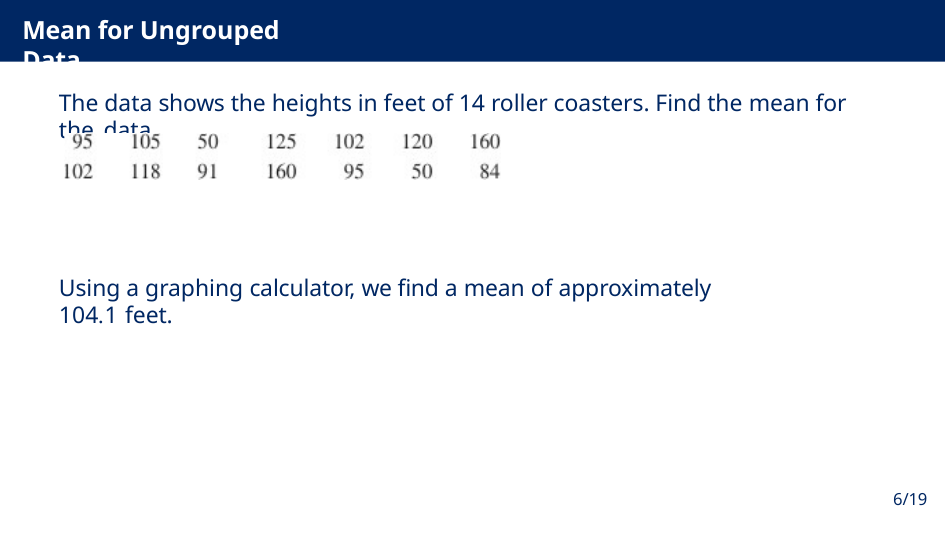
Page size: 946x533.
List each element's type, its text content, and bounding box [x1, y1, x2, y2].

text_box Mean for Ungrouped Data [20, 12, 328, 75]
text_box [64, 133, 501, 180]
text_box The data shows the heights in feet of 14 roller coasters. Find the mean for the data. [56, 86, 867, 144]
text_box Using a graphing calculator, we find a mean of approximately 104.1 feet. [56, 271, 754, 329]
text_box 6/19 [890, 483, 931, 509]
